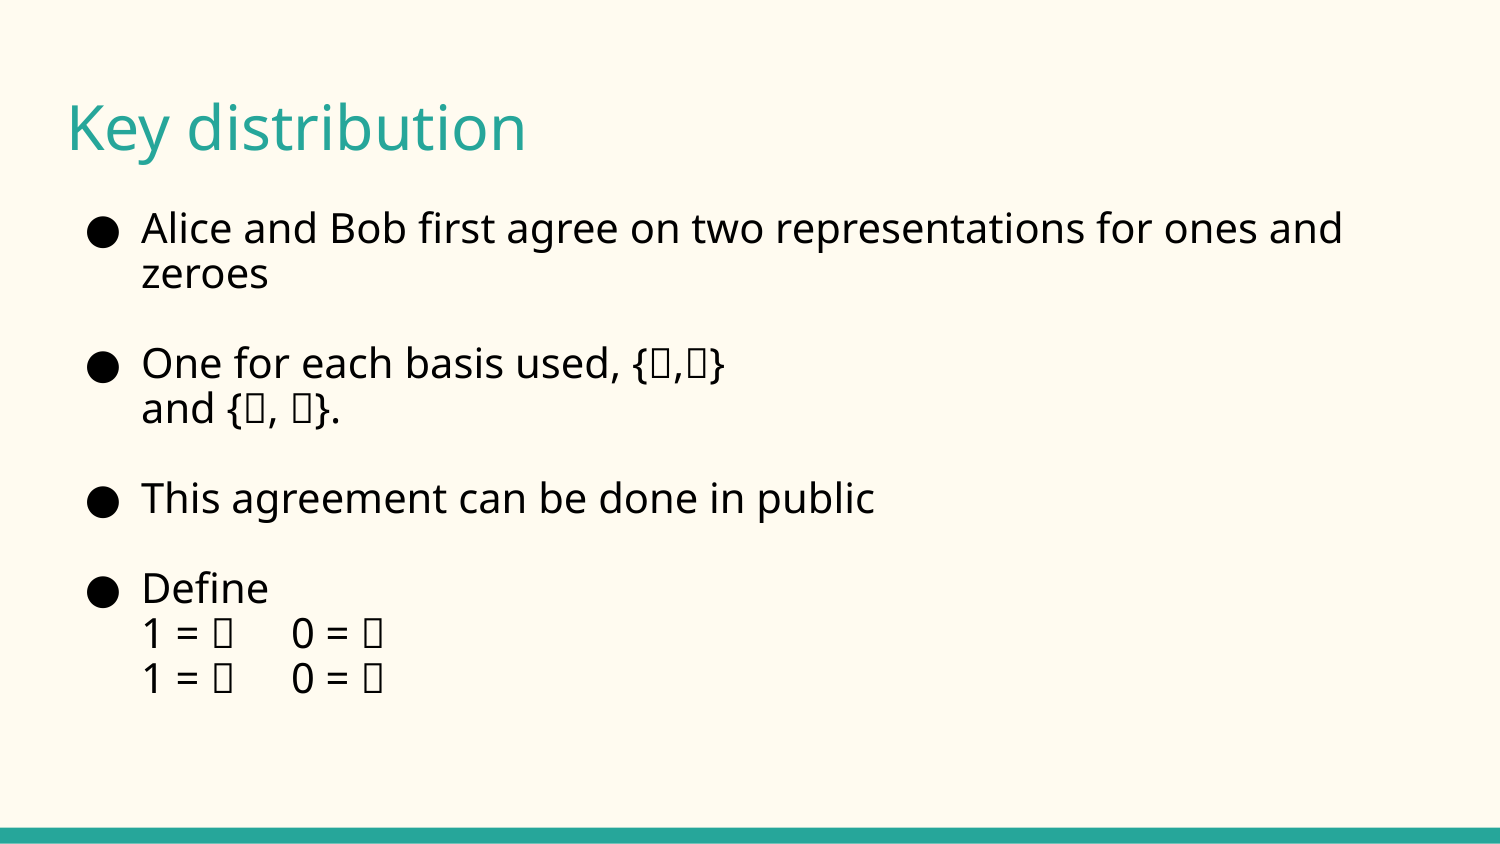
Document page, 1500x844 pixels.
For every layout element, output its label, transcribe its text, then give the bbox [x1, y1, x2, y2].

title Key distribution [51, 72, 1449, 174]
list Alice and Bob first agree on two representations for ones and zeroes One for each basis used, {,} and {, }. This agreement can be done in public Define 1 =  0 =  1 =  0 =  [51, 192, 1449, 750]
